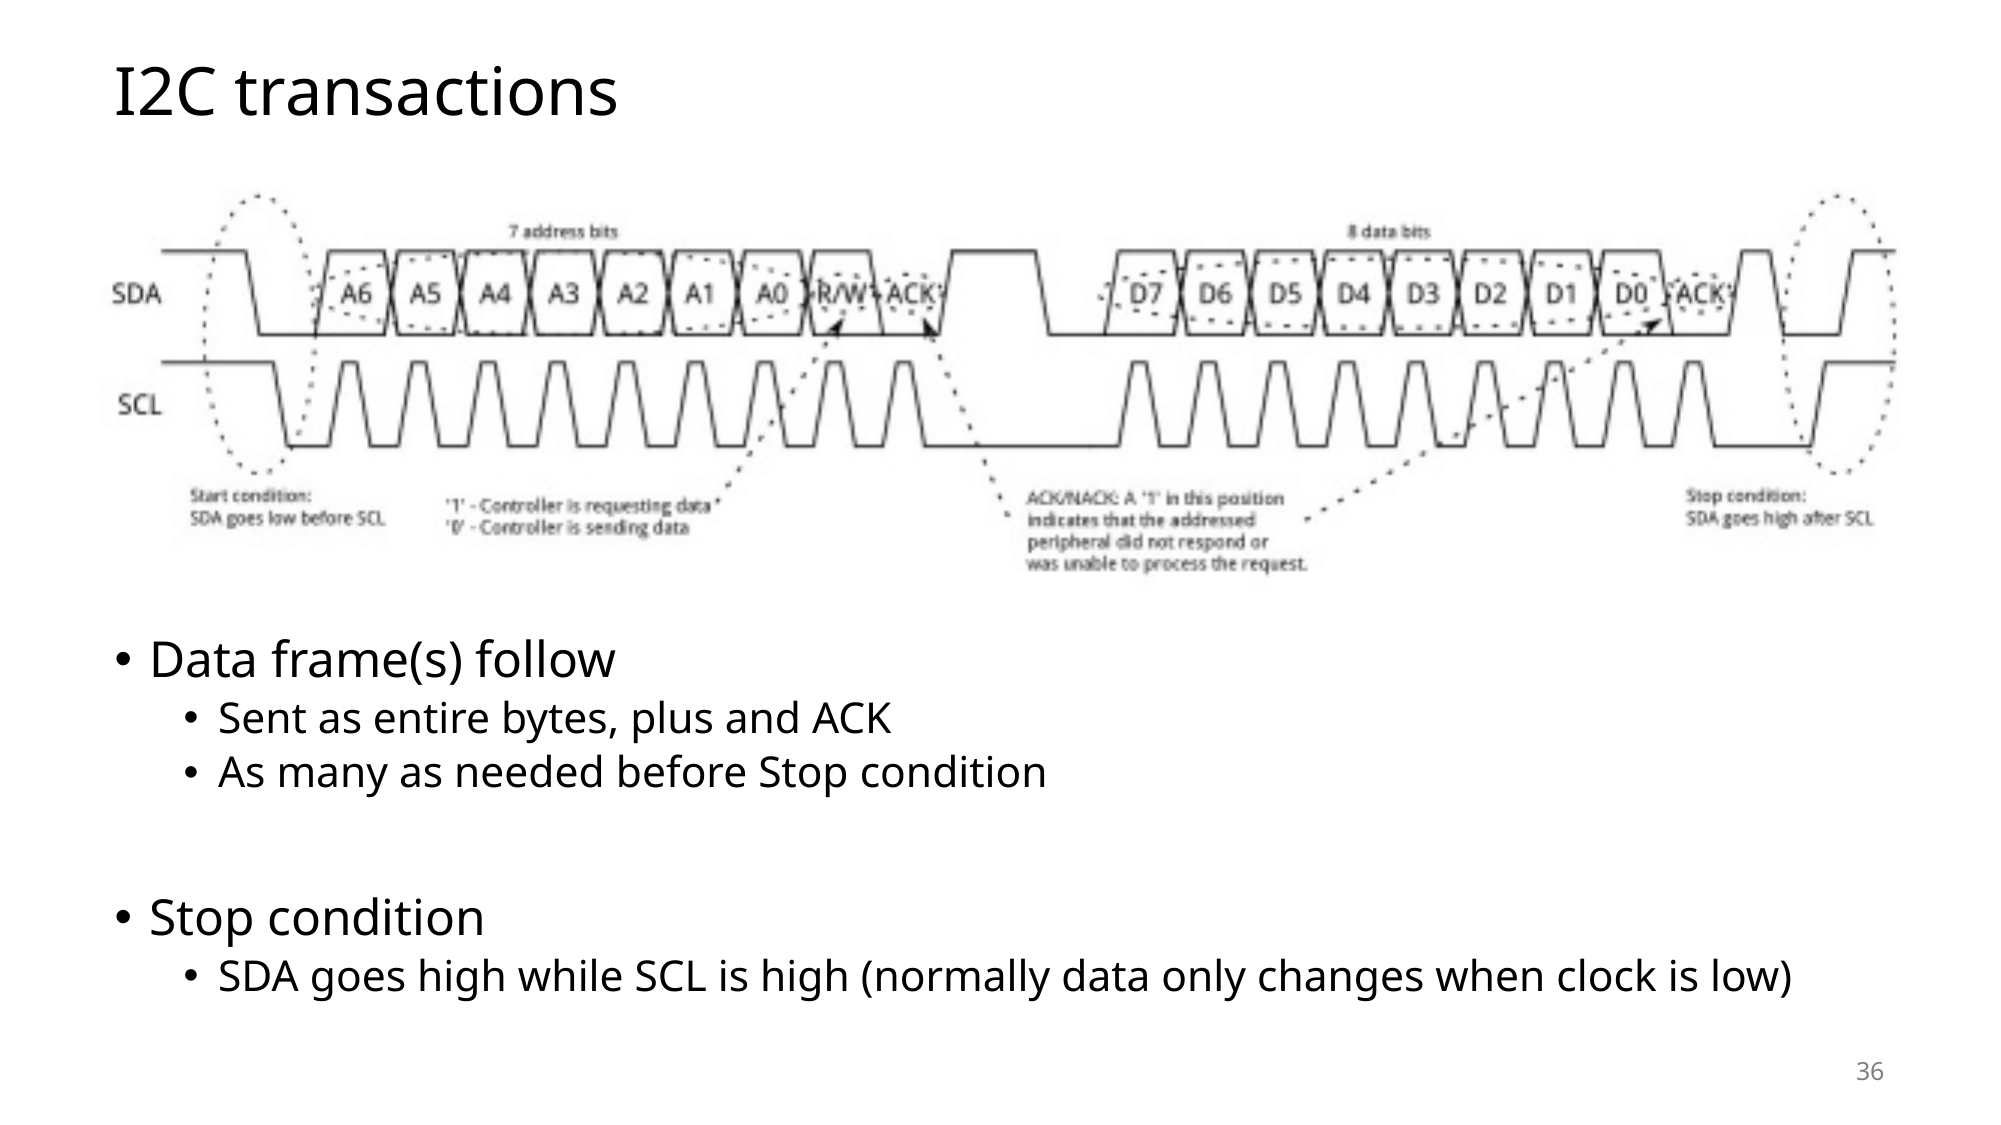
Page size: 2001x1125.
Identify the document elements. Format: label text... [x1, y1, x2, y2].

title I2C transactions [99, 37, 1900, 150]
slide_number 36 [1749, 1042, 1900, 1103]
list Data frame(s) follow Sent as entire bytes, plus and ACK As many as needed before Stop condition Stop condition SDA goes high while SCL is high (normally data only changes when clock is low) [99, 626, 1900, 1013]
picture [99, 187, 1900, 590]
